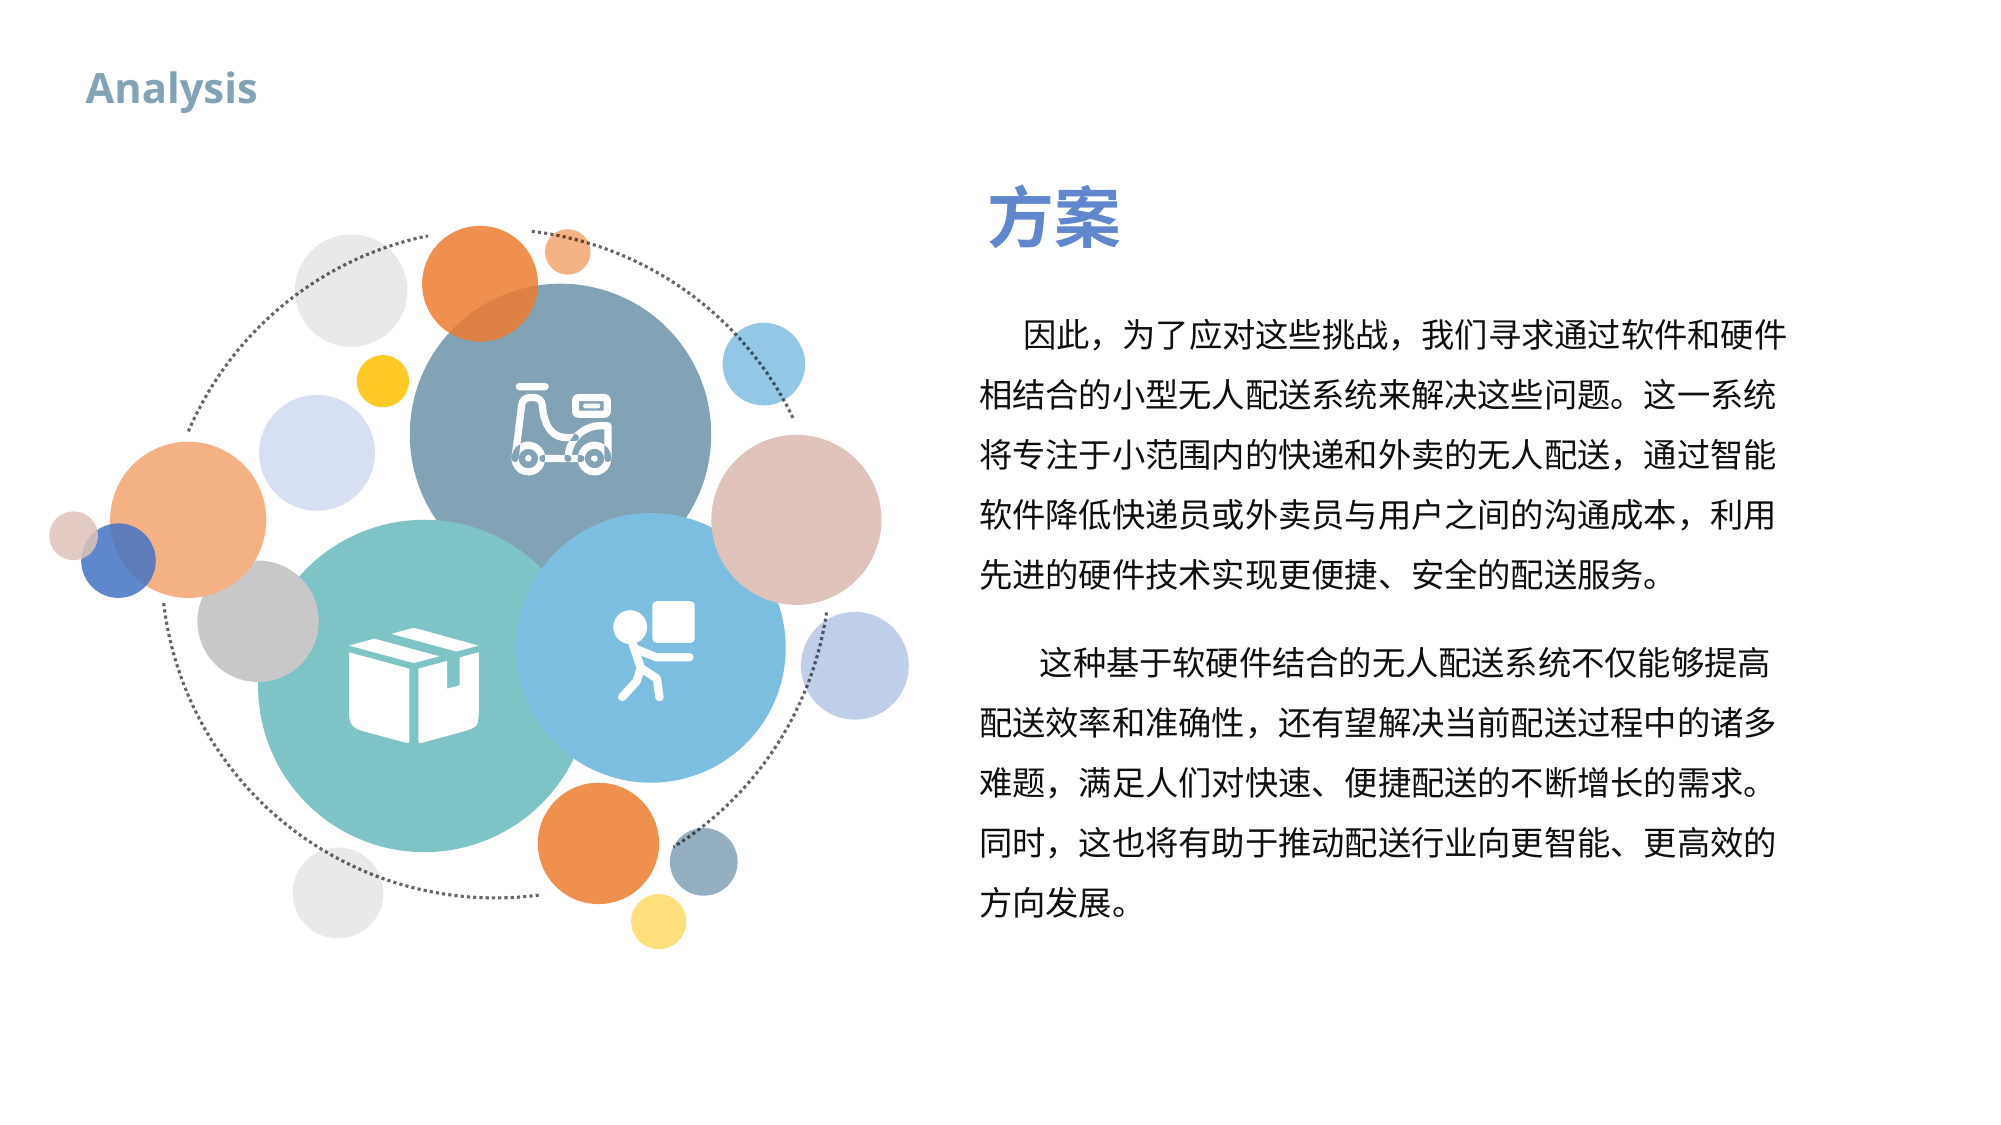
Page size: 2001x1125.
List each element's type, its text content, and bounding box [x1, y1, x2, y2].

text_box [49, 225, 909, 950]
text_box 方案 [972, 168, 1152, 264]
text_box 因此，为了应对这些挑战，我们寻求通过软件和硬件相结合的小型无人配送系统来解决这些问题。这一系统将专注于小范围内的快递和外卖的无人配送，通过智能软件降低快递员或外卖员与用户之间的沟通成本，利用先进的硬件技术实现更便捷、安全的配送服务。 [964, 287, 1803, 602]
text_box 这种基于软硬件结合的无人配送系统不仅能够提高配送效率和准确性，还有望解决当前配送过程中的诸多难题，满足人们对快速、便捷配送的不断增长的需求。同时，这也将有助于推动配送行业向更智能、更高效的方向发展。 [964, 615, 1803, 970]
text_box Analysis [70, 54, 519, 120]
